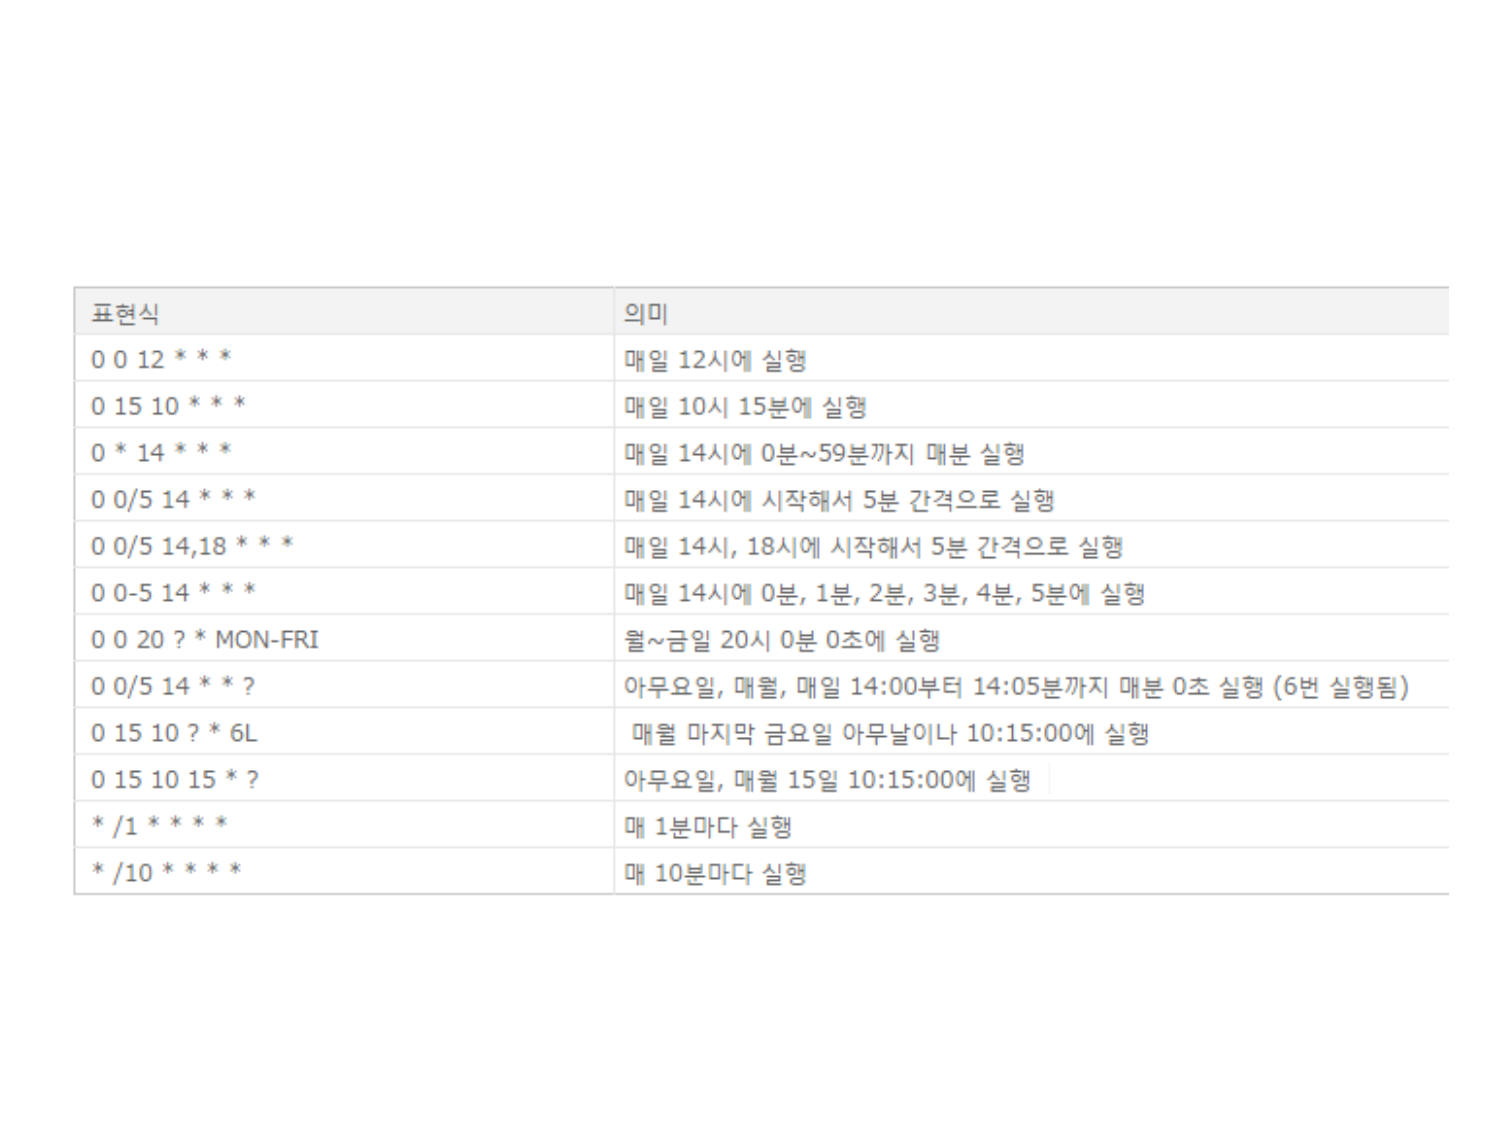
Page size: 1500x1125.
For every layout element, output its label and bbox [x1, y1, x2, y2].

list [70, 280, 1449, 911]
